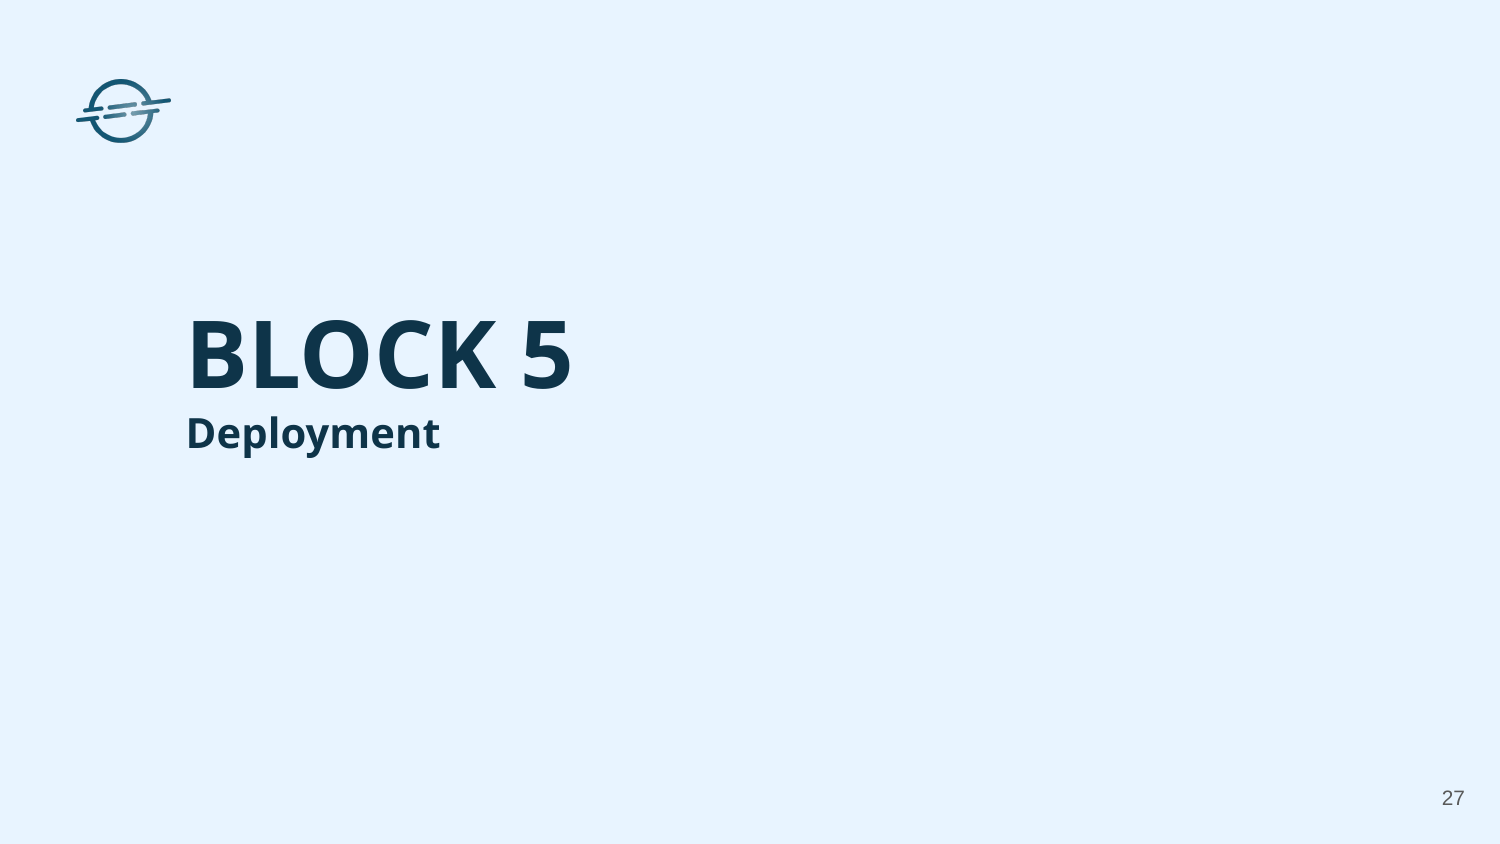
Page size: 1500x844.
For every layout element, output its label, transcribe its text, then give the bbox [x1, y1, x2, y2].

picture [75, 78, 171, 143]
slide_number ‹#› [1389, 764, 1480, 830]
title BLOCK 5 Deployment [170, 279, 1043, 509]
